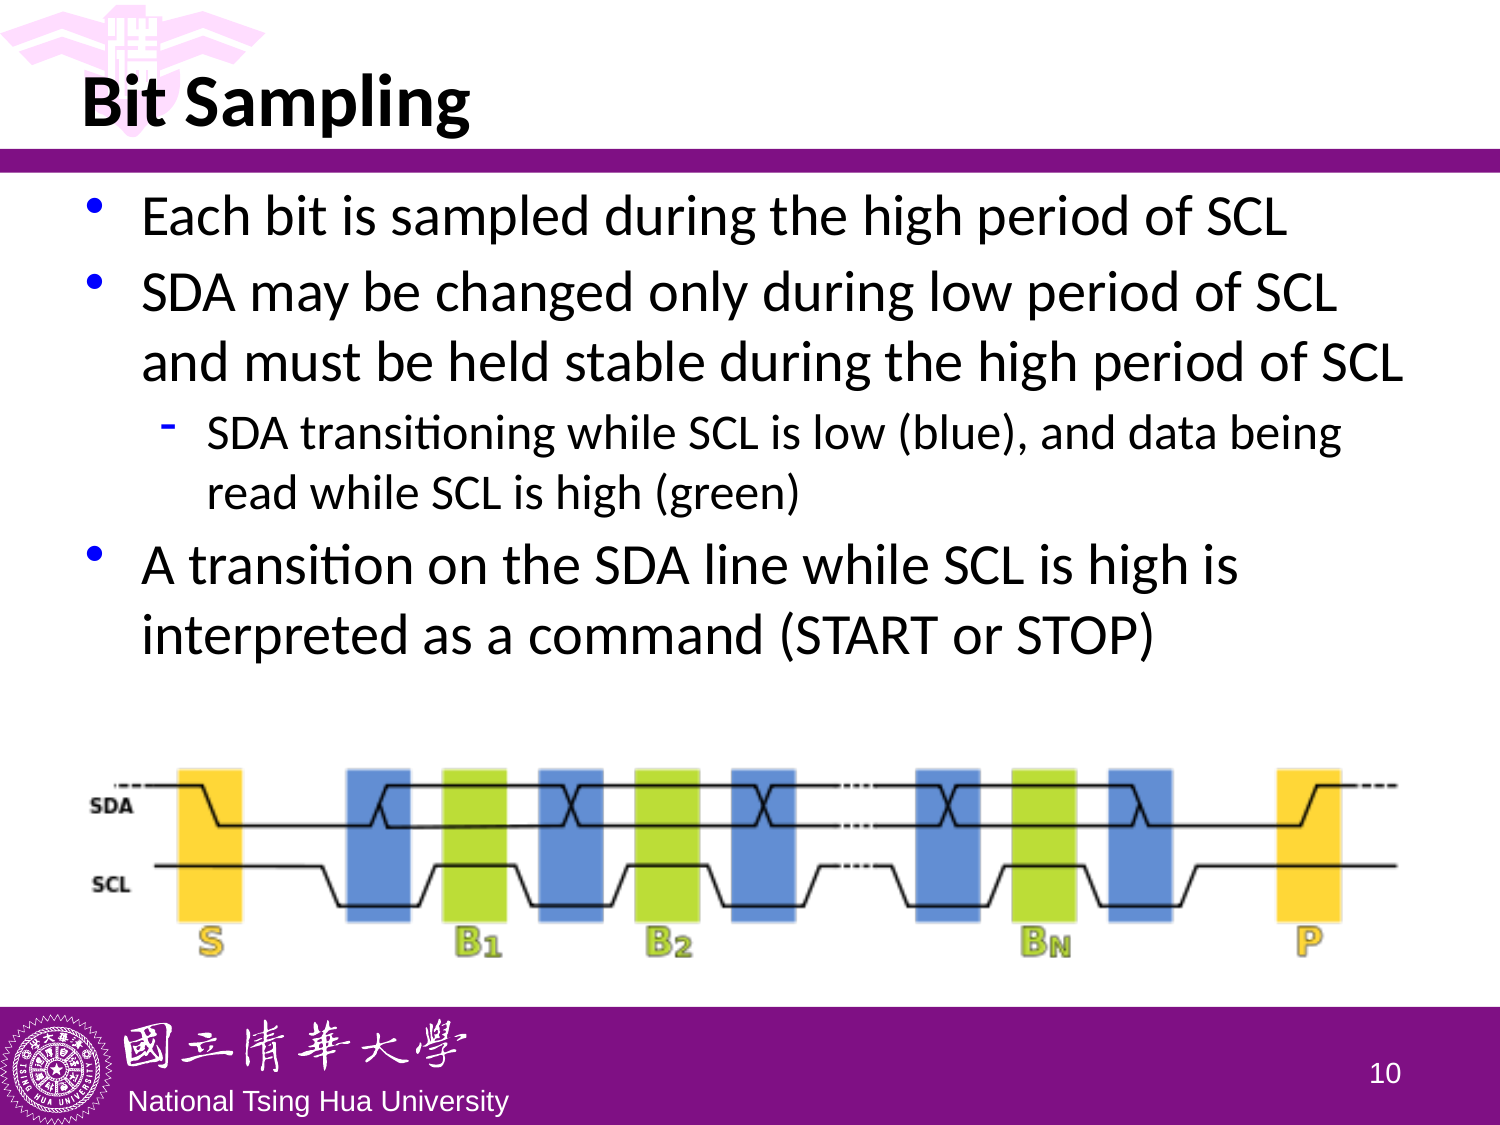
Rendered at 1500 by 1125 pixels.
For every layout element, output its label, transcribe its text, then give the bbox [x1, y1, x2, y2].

slide_number 9 [1104, 1021, 1417, 1097]
title Bit Sampling [66, 37, 1436, 149]
picture [72, 751, 1419, 976]
list Each bit is sampled during the high period of SCL SDA may be changed only during low period of SCL and must be held stable during the high period of SCL SDA transitioning while SCL is low (blue), and data being read while SCL is high (green) A transition on the SDA line while SCL is high is interpreted as a command (START or STOP) [69, 169, 1436, 1000]
